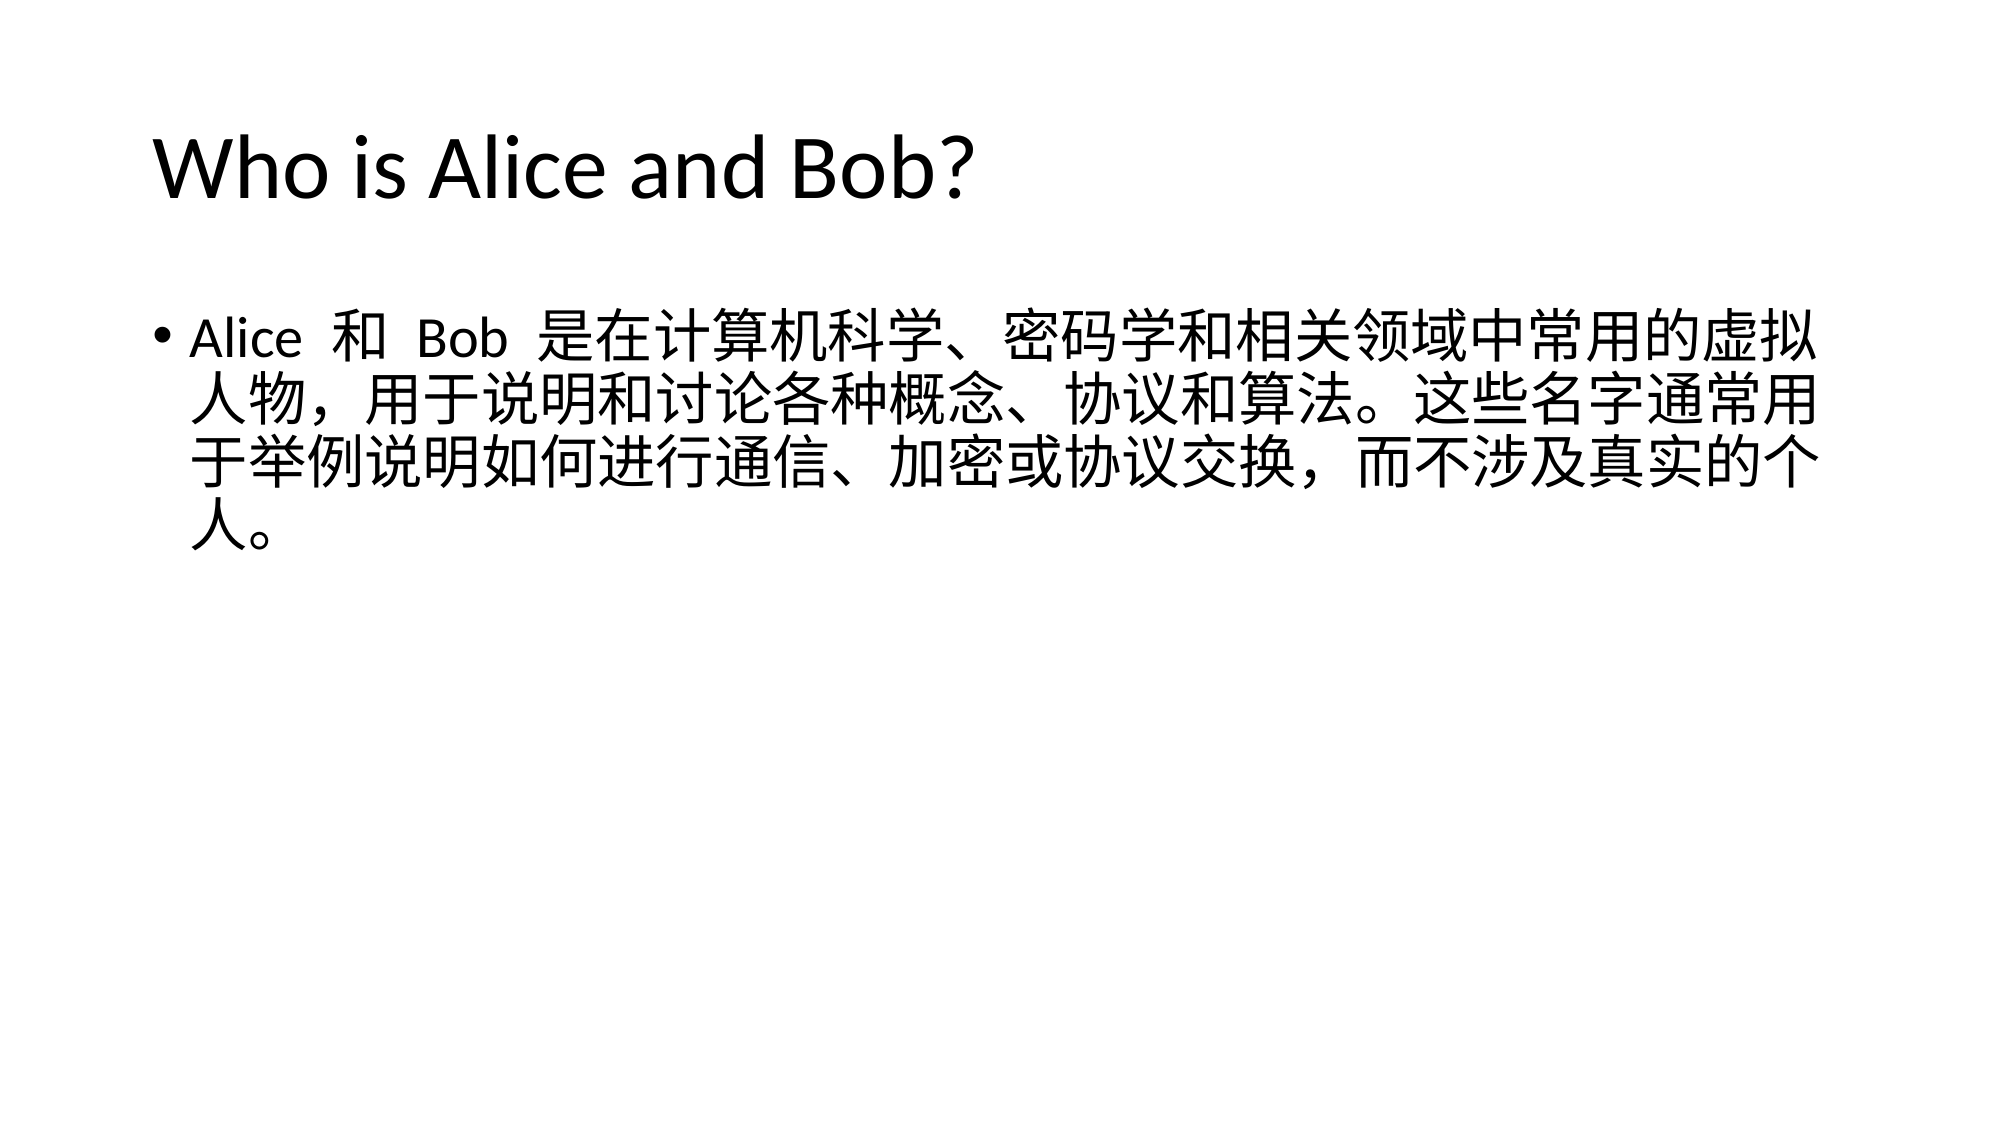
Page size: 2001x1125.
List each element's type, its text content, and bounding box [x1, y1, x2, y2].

list Alice 和 Bob 是在计算机科学、密码学和相关领域中常用的虚拟人物，用于说明和讨论各种概念、协议和算法。这些名字通常用于举例说明如何进行通信、加密或协议交换，而不涉及真实的个人。 [137, 299, 1863, 1014]
title Who is Alice and Bob? [137, 59, 1863, 278]
